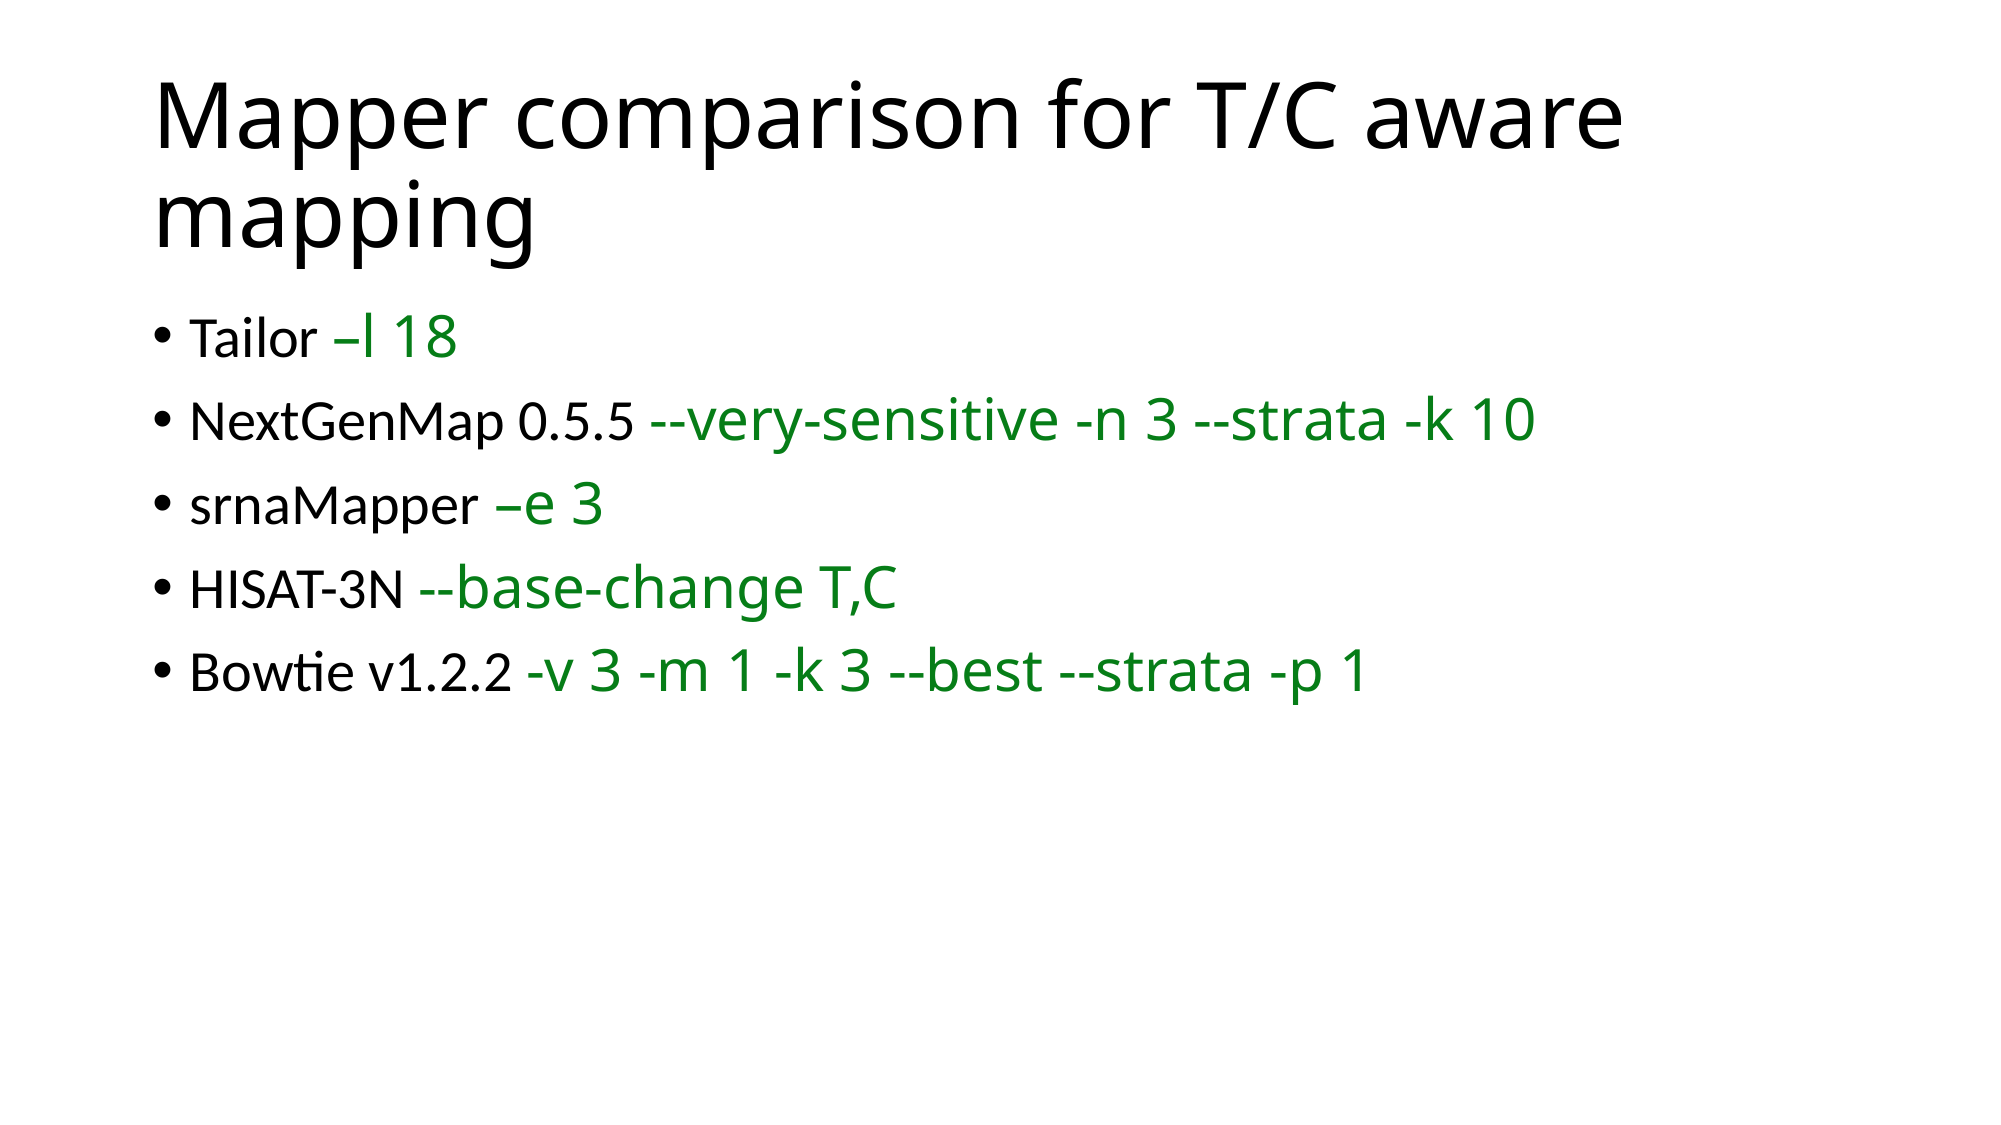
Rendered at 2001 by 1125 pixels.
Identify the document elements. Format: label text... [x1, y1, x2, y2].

list Tailor –l 18 NextGenMap 0.5.5 --very-sensitive -n 3 --strata -k 10 srnaMapper –e 3 HISAT-3N --base-change T,C Bowtie v1.2.2 -v 3 -m 1 -k 3 --best --strata -p 1 [137, 299, 1863, 1014]
title Mapper comparison for T/C aware mapping [137, 59, 1863, 278]
